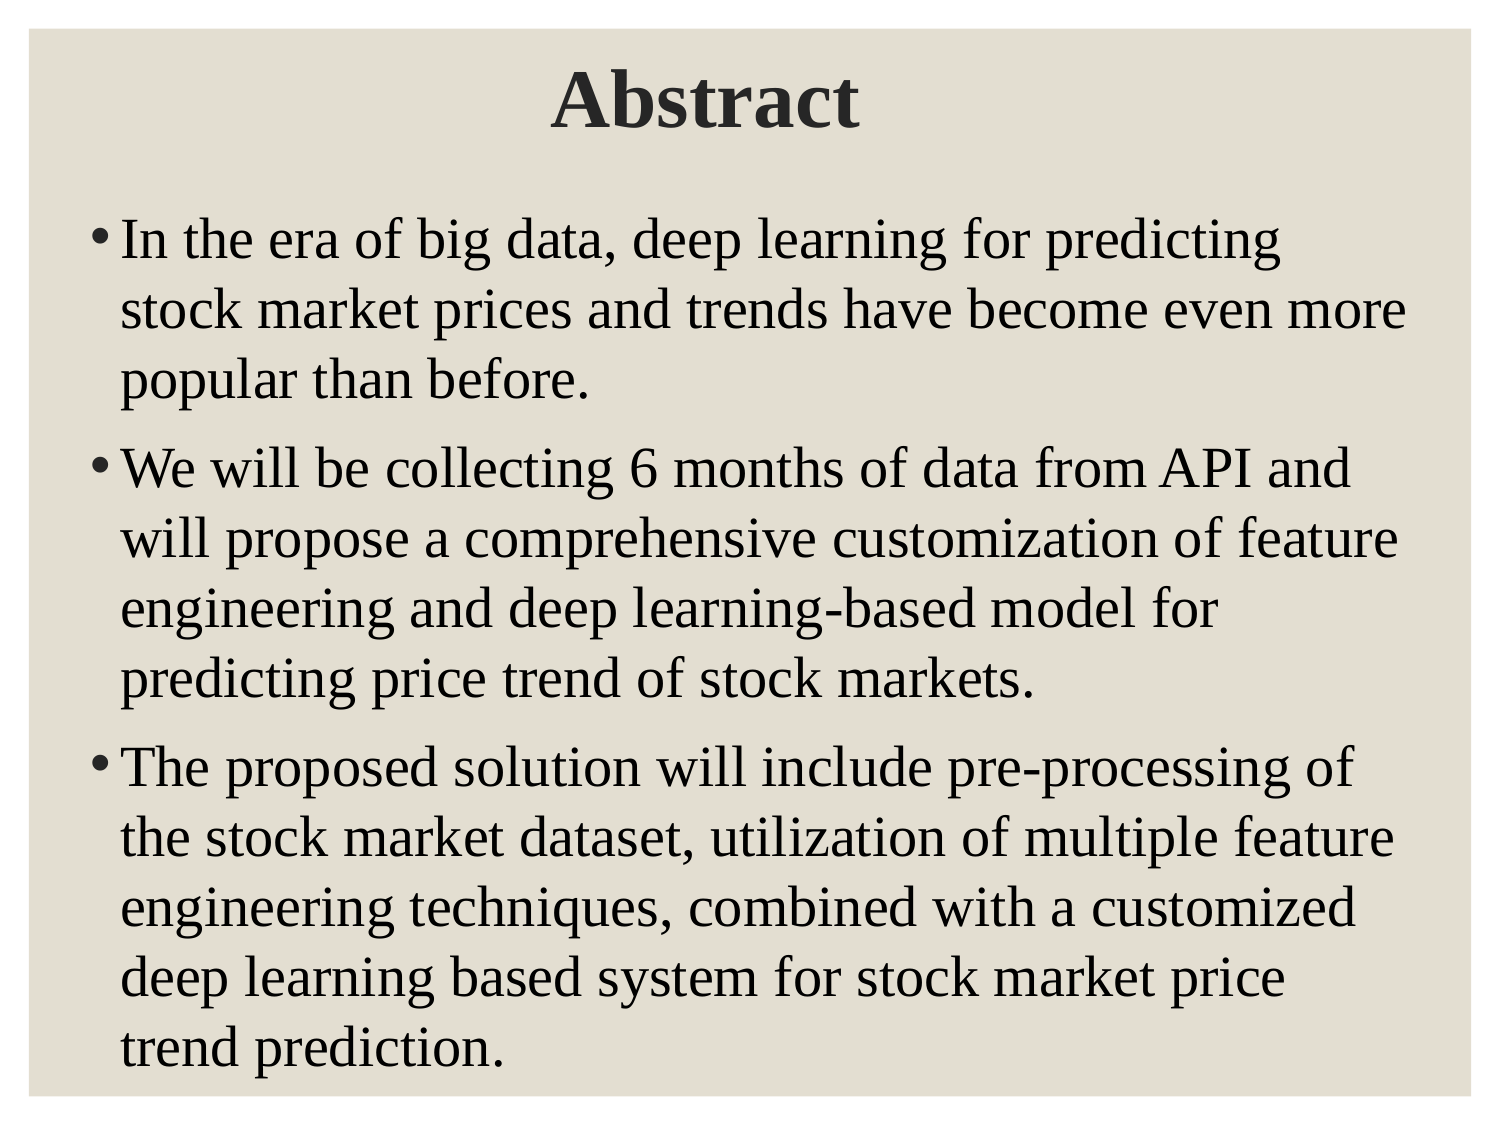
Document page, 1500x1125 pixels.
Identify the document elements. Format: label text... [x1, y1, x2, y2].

title Abstract [56, 26, 1355, 175]
list In the era of big data, deep learning for predicting stock market prices and trends have become even more popular than before. We will be collecting 6 months of data from API and will propose a comprehensive customization of feature engineering and deep learning-based model for predicting price trend of stock markets. The proposed solution will include pre-processing of the stock market dataset, utilization of multiple feature engineering techniques, combined with a customized deep learning based system for stock market price trend prediction. [75, 192, 1425, 936]
